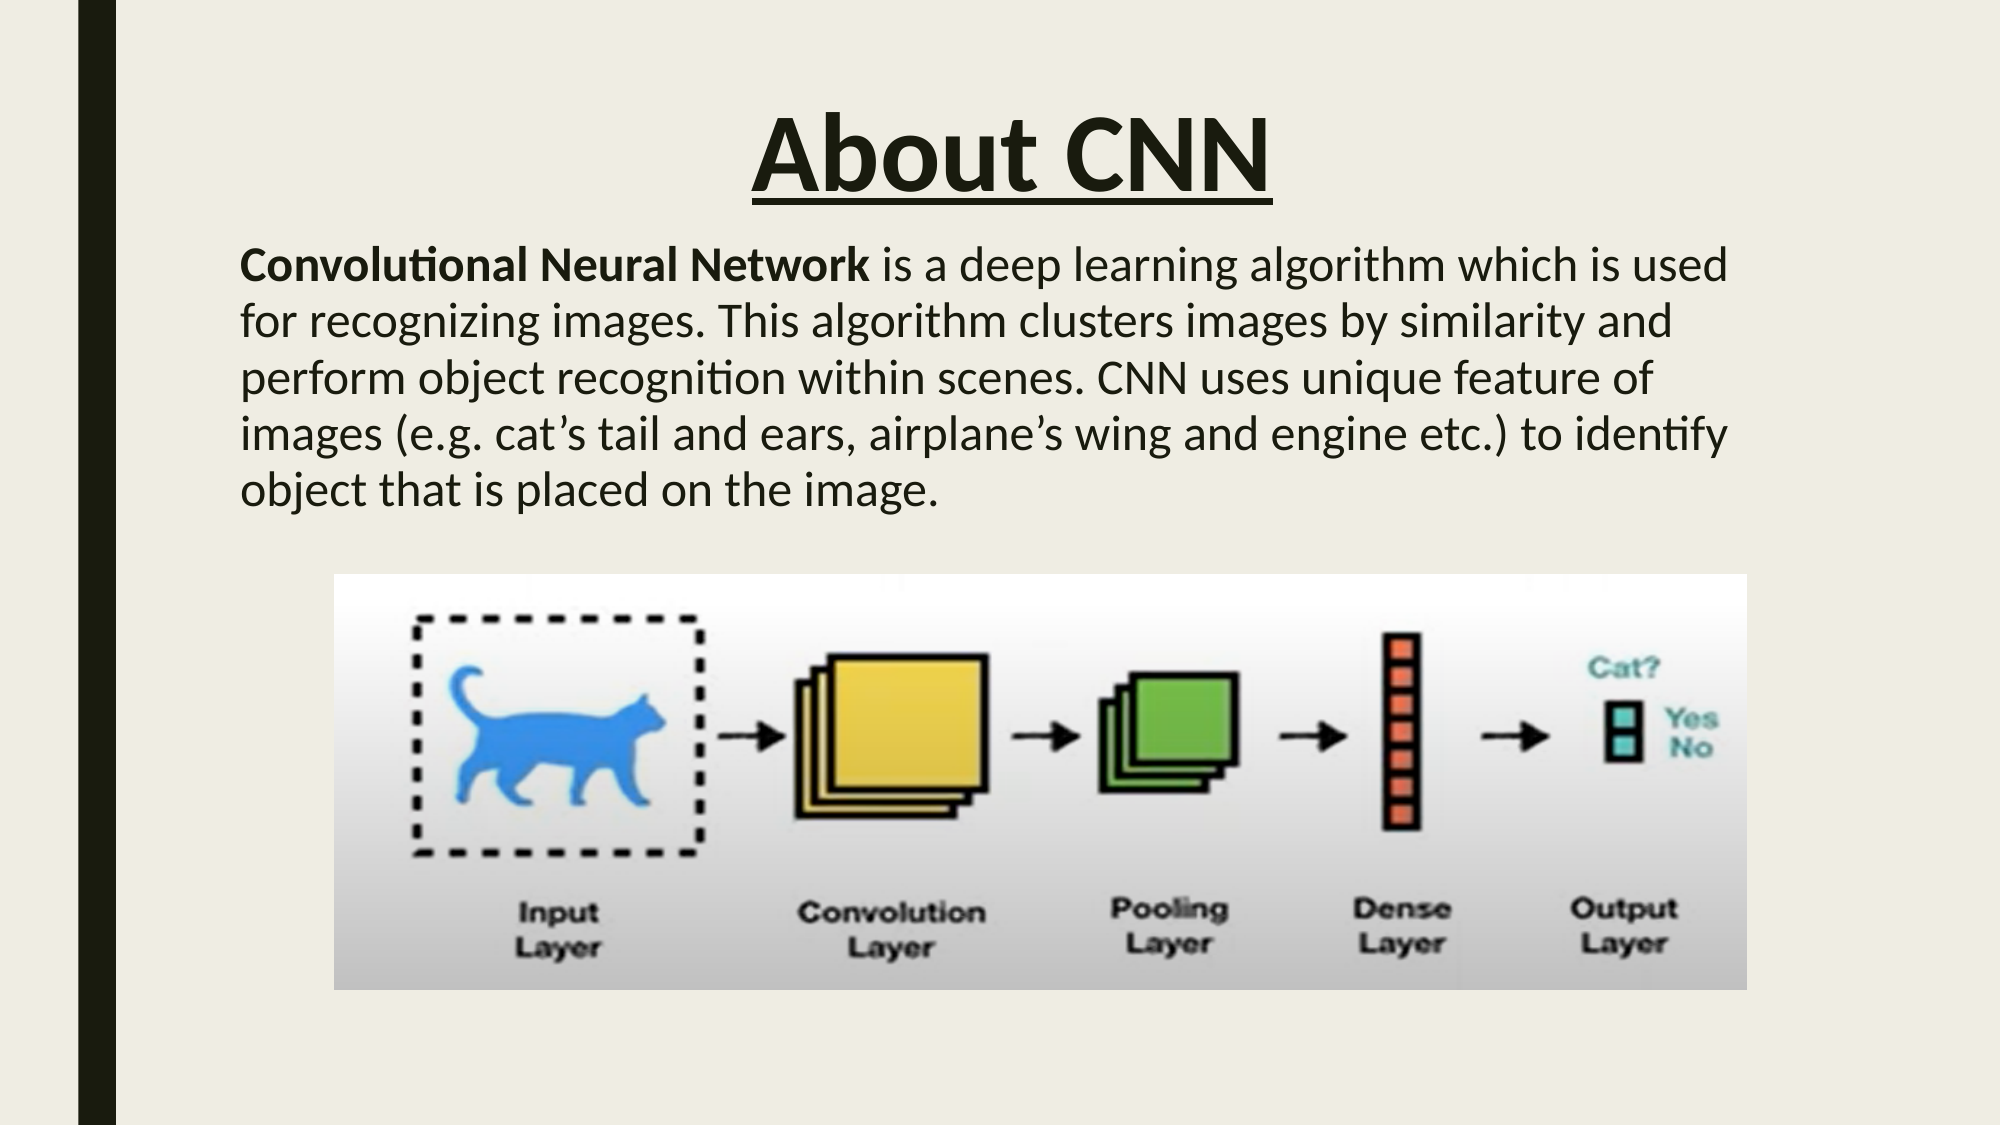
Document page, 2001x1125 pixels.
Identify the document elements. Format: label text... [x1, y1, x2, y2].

list Convolutional Neural Network is a deep learning algorithm which is used for recognizing images. This algorithm clusters images by similarity and perform object recognition within scenes. CNN uses unique feature of images (e.g. cat’s tail and ears, airplane’s wing and engine etc.) to identify object that is placed on the image. [225, 228, 1800, 598]
title About CNN [225, 33, 1800, 228]
picture [334, 574, 1747, 990]
